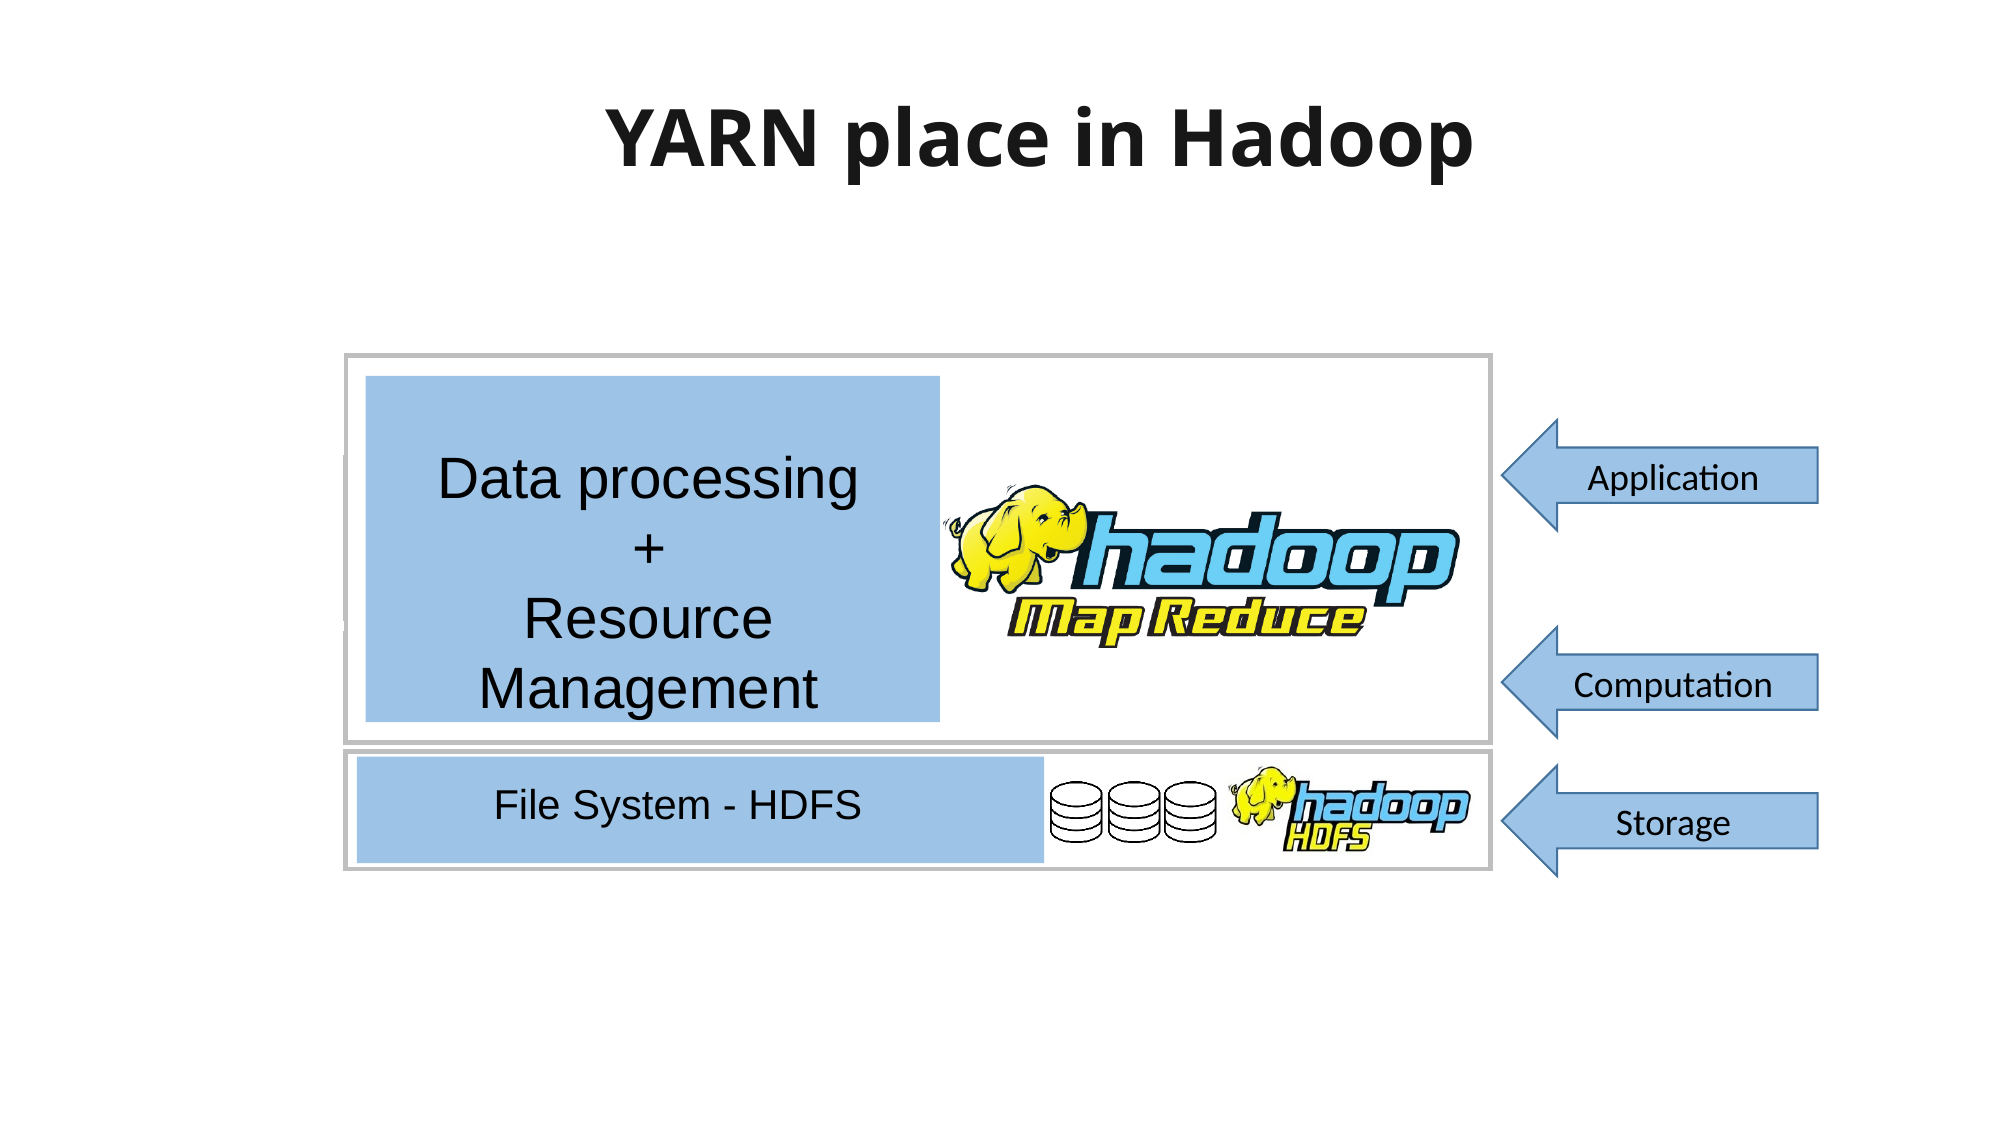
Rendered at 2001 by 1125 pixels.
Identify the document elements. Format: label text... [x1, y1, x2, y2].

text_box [345, 355, 1491, 743]
text_box Computation [1500, 624, 1819, 740]
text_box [345, 751, 1491, 869]
text_box Storage [1500, 763, 1819, 879]
text_box Application [1500, 417, 1819, 533]
title YARN place in Hadoop [290, 73, 1791, 191]
